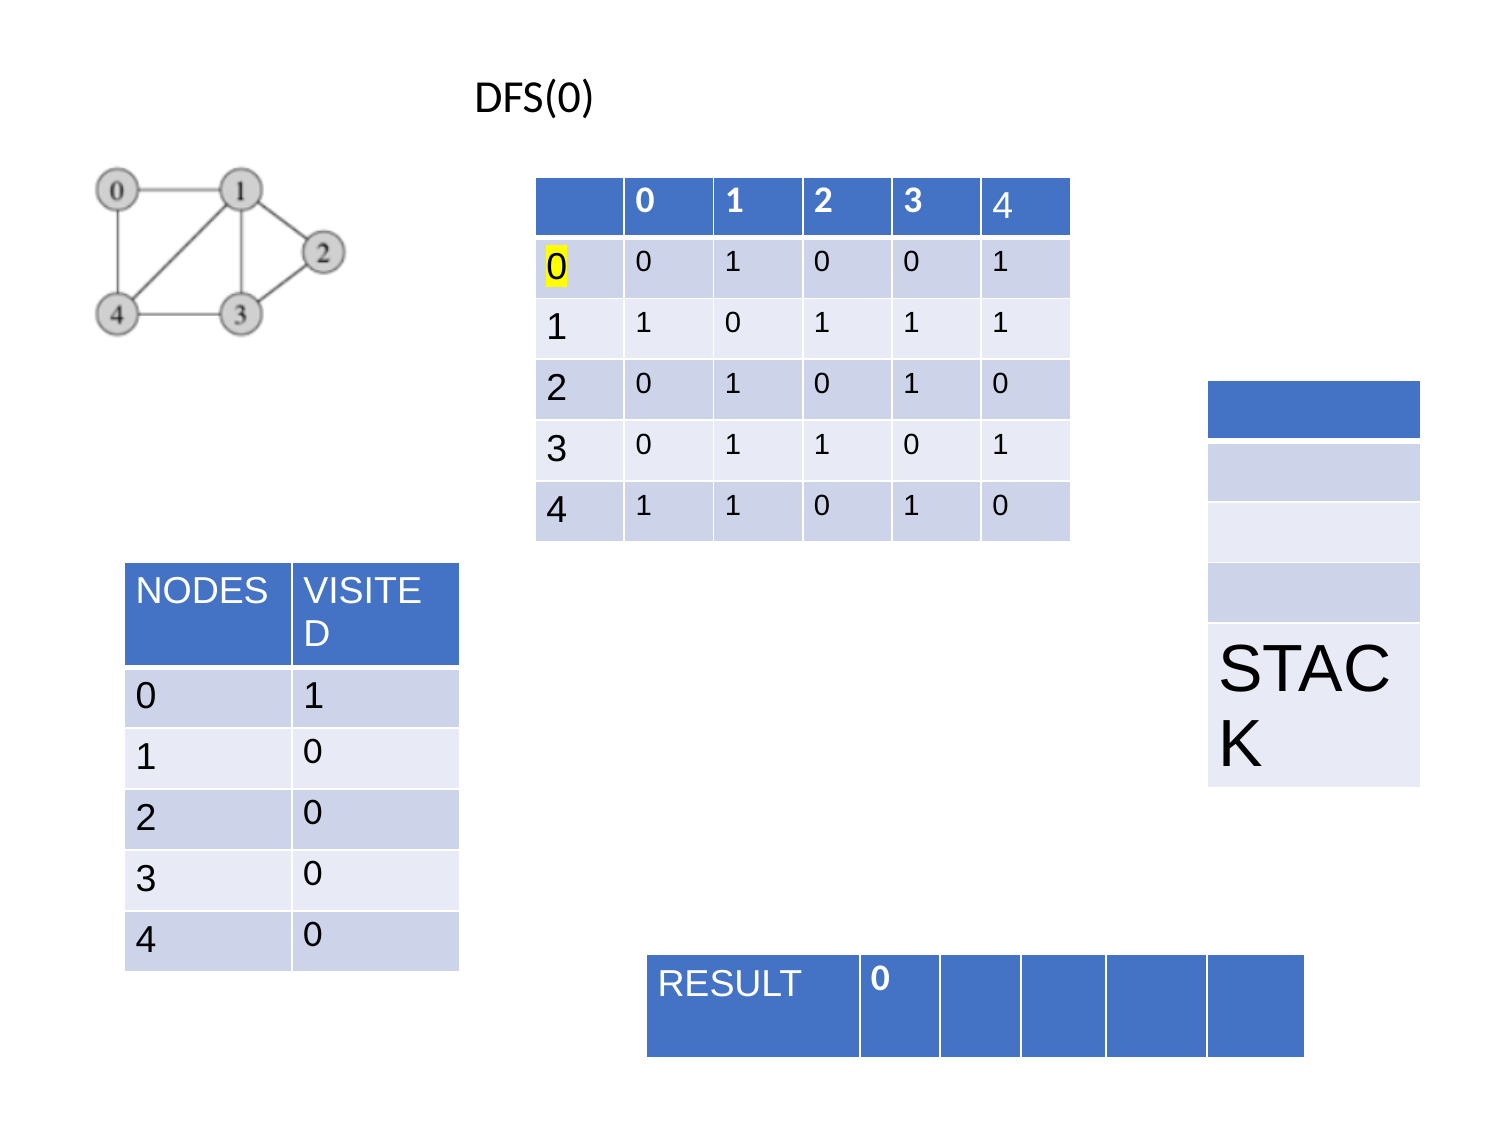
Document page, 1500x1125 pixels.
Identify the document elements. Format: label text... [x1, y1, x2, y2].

table_cell 1 [714, 360, 802, 419]
table_cell 1 [625, 299, 713, 358]
table_cell 0 [625, 421, 713, 480]
table_cell 0 [714, 299, 802, 358]
table_cell 0 [293, 912, 459, 971]
table_cell [1208, 503, 1420, 562]
table_header [1022, 955, 1105, 1057]
table_cell 0 [804, 240, 891, 298]
table_cell 3 [536, 421, 623, 480]
table_cell 1 [125, 729, 291, 788]
table_header [1208, 955, 1304, 1057]
table_header 2 [804, 178, 891, 235]
table_cell 3 [125, 851, 291, 910]
table_cell 2 [536, 360, 623, 419]
table_cell 1 [982, 421, 1070, 480]
table_cell 0 [804, 482, 891, 541]
table_cell 1 [804, 299, 891, 358]
table_header [1107, 955, 1206, 1057]
table_header 4 [982, 178, 1070, 235]
table_header [536, 178, 623, 235]
table_cell 0 [125, 670, 291, 727]
table_cell 1 [714, 421, 802, 480]
table_cell 0 [293, 790, 459, 849]
table_cell 0 [804, 360, 891, 419]
table_cell 1 [625, 482, 713, 541]
table_cell 0 [625, 360, 713, 419]
table_cell 0 [625, 240, 713, 298]
table_cell STACK [1208, 624, 1420, 787]
table_cell 0 [293, 729, 459, 788]
table_cell 1 [293, 670, 459, 727]
table_cell 0 [893, 421, 980, 480]
table_header NODES [125, 563, 291, 665]
table_cell 1 [536, 299, 623, 358]
table_cell 1 [804, 421, 891, 480]
table_header 1 [714, 178, 802, 235]
table_header [1208, 381, 1420, 438]
table_header 3 [893, 178, 980, 235]
table_cell 1 [982, 240, 1070, 298]
table_cell 1 [714, 240, 802, 298]
picture [77, 140, 362, 360]
table_header VISITED [293, 563, 459, 665]
table_cell [1208, 444, 1420, 501]
table_header 0 [625, 178, 713, 235]
table_cell 1 [714, 482, 802, 541]
table_cell 0 [293, 851, 459, 910]
table_cell 1 [893, 299, 980, 358]
table_cell 0 [982, 482, 1070, 541]
table_cell 0 [982, 360, 1070, 419]
table_cell 1 [893, 482, 980, 541]
table_cell 4 [125, 912, 291, 971]
table_cell 2 [125, 790, 291, 849]
table_header [941, 955, 1020, 1057]
text_box DFS(0) [459, 51, 718, 137]
table_cell 0 [893, 240, 980, 298]
table_cell [1208, 563, 1420, 622]
table_cell 0 [536, 240, 623, 298]
table_cell 1 [982, 299, 1070, 358]
table_header RESULT [647, 955, 859, 1057]
table_header 0 [861, 955, 939, 1057]
table_cell 4 [536, 482, 623, 541]
table_cell 1 [893, 360, 980, 419]
